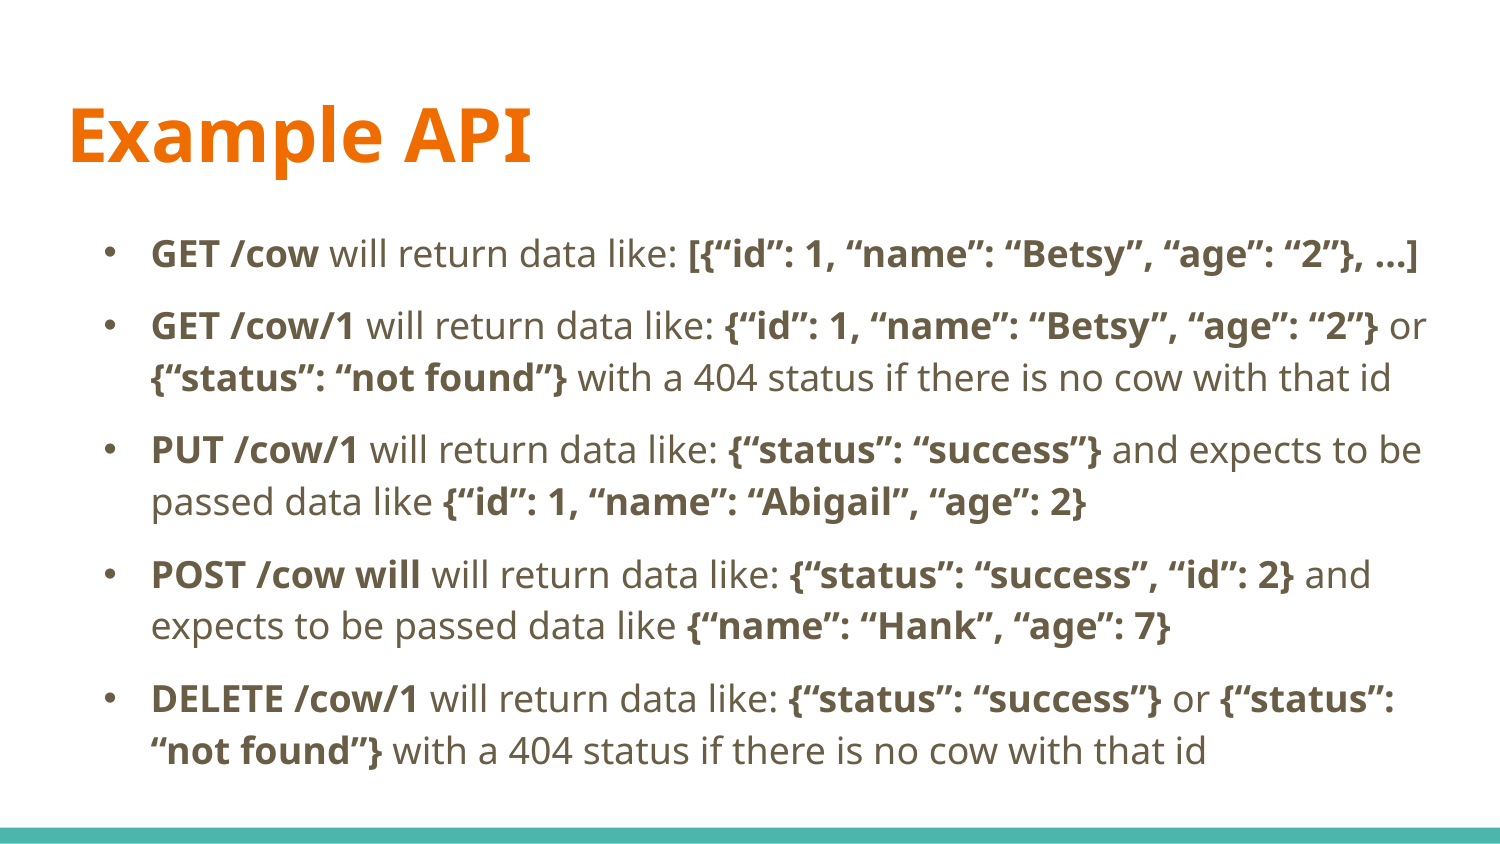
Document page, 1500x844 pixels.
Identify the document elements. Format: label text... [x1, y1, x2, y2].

list GET /cow will return data like: [{“id”: 1, “name”: “Betsy”, “age”: “2”}, …] GET /cow/1 will return data like: {“id”: 1, “name”: “Betsy”, “age”: “2”} or {“status”: “not found”} with a 404 status if there is no cow with that id PUT /cow/1 will return data like: {“status”: “success”} and expects to be passed data like {“id”: 1, “name”: “Abigail”, “age”: 2} POST /cow will will return data like: {“status”: “success”, “id”: 2} and expects to be passed data like {“name”: “Hank”, “age”: 7} DELETE /cow/1 will return data like: {“status”: “success”} or {“status”: “not found”} with a 404 status if there is no cow with that id [51, 207, 1449, 750]
title Example API [51, 72, 1449, 189]
